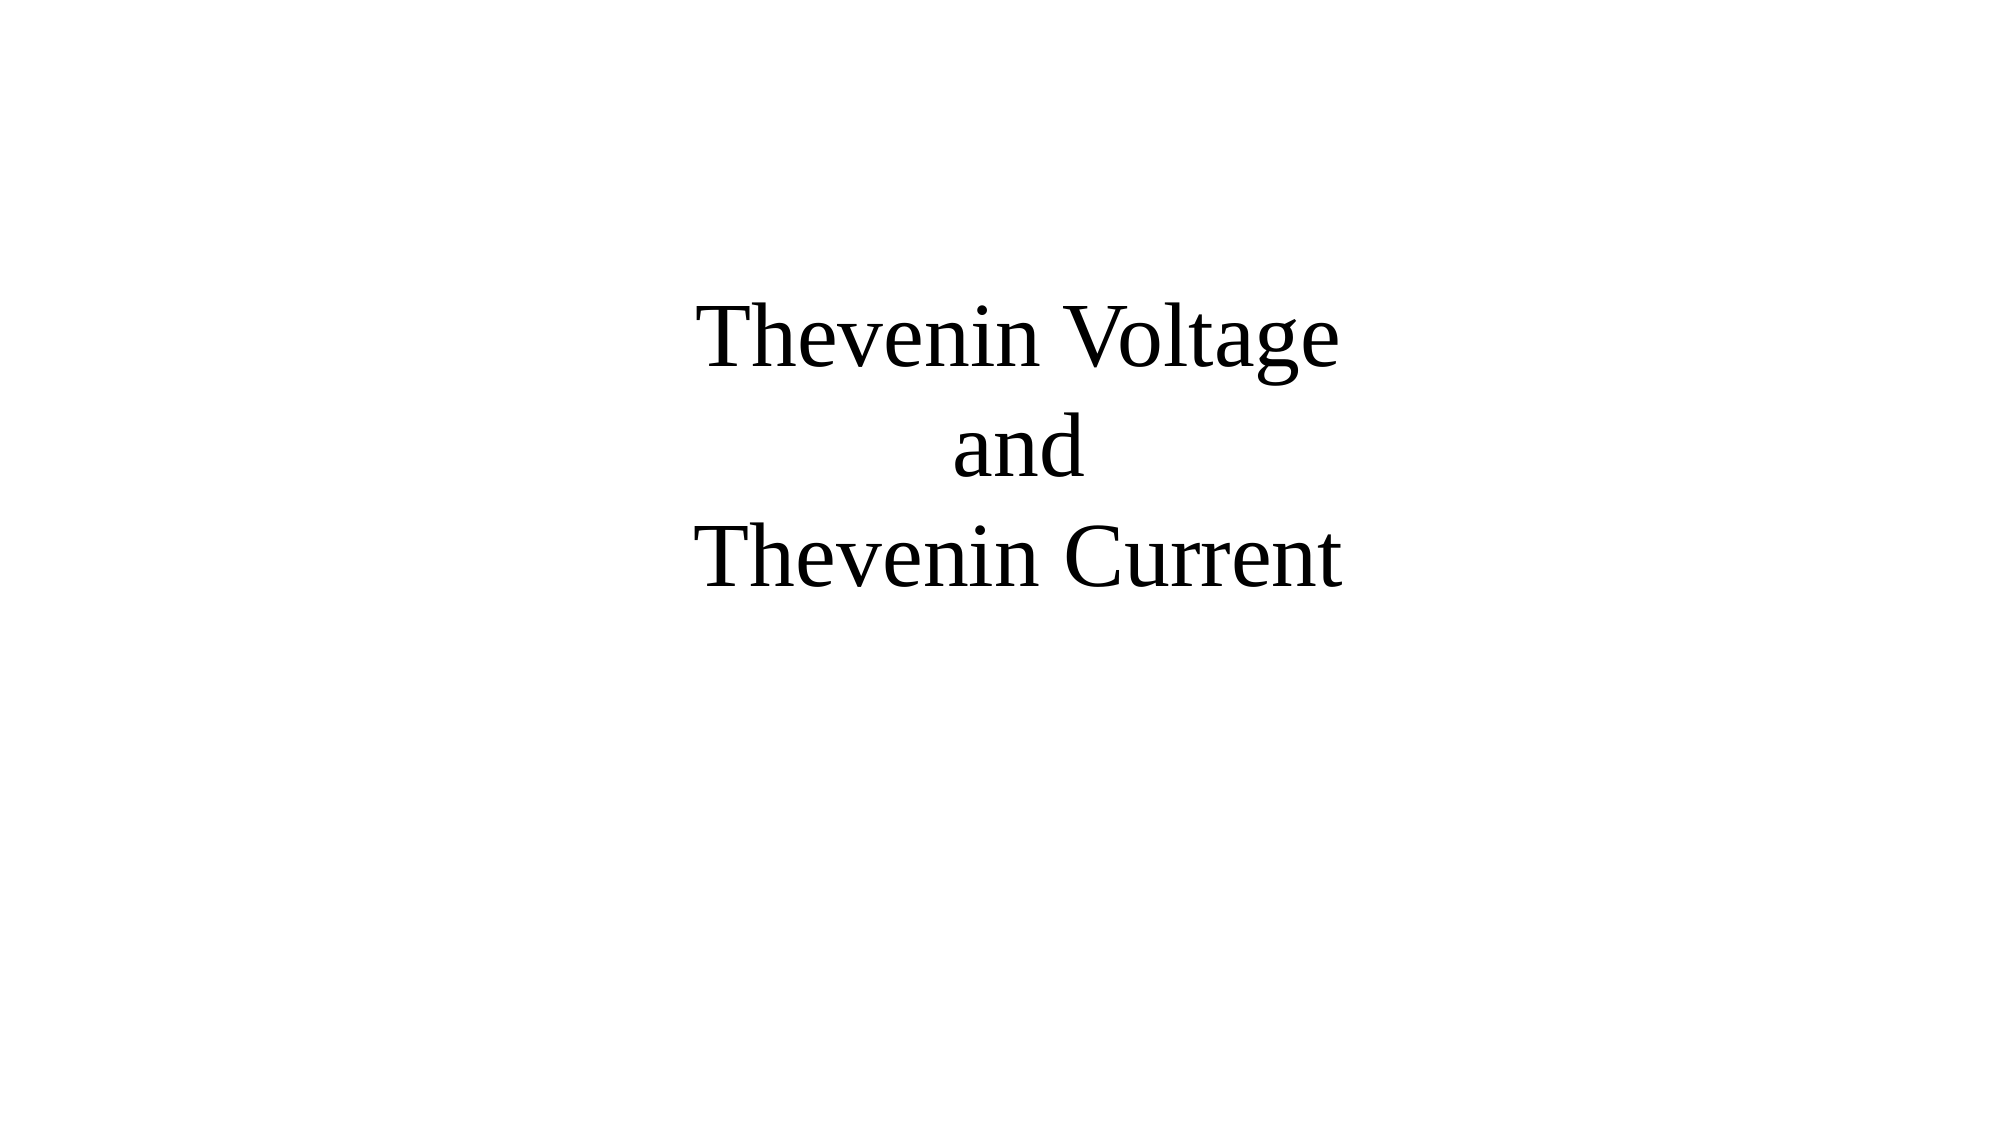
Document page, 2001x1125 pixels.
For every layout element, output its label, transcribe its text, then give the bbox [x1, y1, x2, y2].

title Thevenin Voltage and Thevenin Current [137, 39, 1902, 840]
